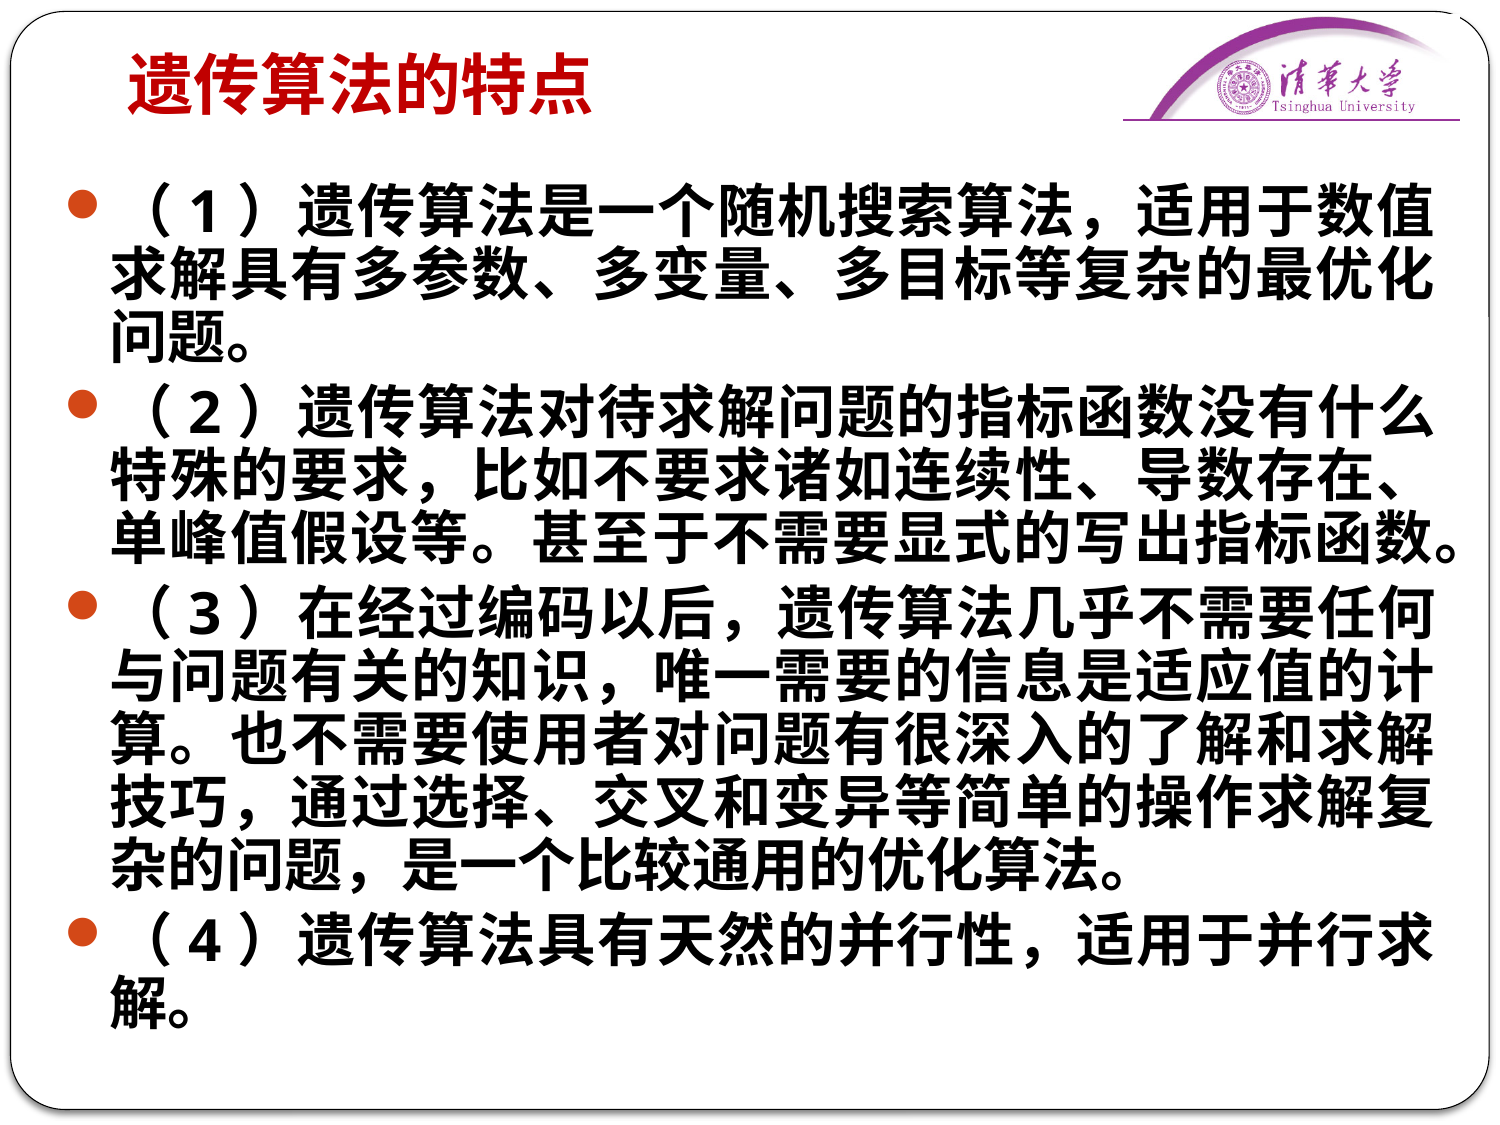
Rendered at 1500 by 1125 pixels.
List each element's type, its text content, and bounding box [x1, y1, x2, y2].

picture [1388, 14, 1460, 121]
title 遗传算法的特点 [112, 0, 1388, 138]
list （1）遗传算法是一个随机搜索算法，适用于数值求解具有多参数、多变量、多目标等复杂的最优化问题。 （2）遗传算法对待求解问题的指标函数没有什么特殊的要求，比如不要求诸如连续性、导数存在、单峰值假设等。甚至于不需要显式的写出指标函数。 （3）在经过编码以后，遗传算法几乎不需要任何与问题有关的知识，唯一需要的信息是适应值的计算。也不需要使用者对问题有很深入的了解和求解技巧，通过选择、交叉和变异等简单的操作求解复杂的问题，是一个比较通用的优化算法。 （4）遗传算法具有天然的并行性，适用于并行求解。 [50, 174, 1450, 1075]
